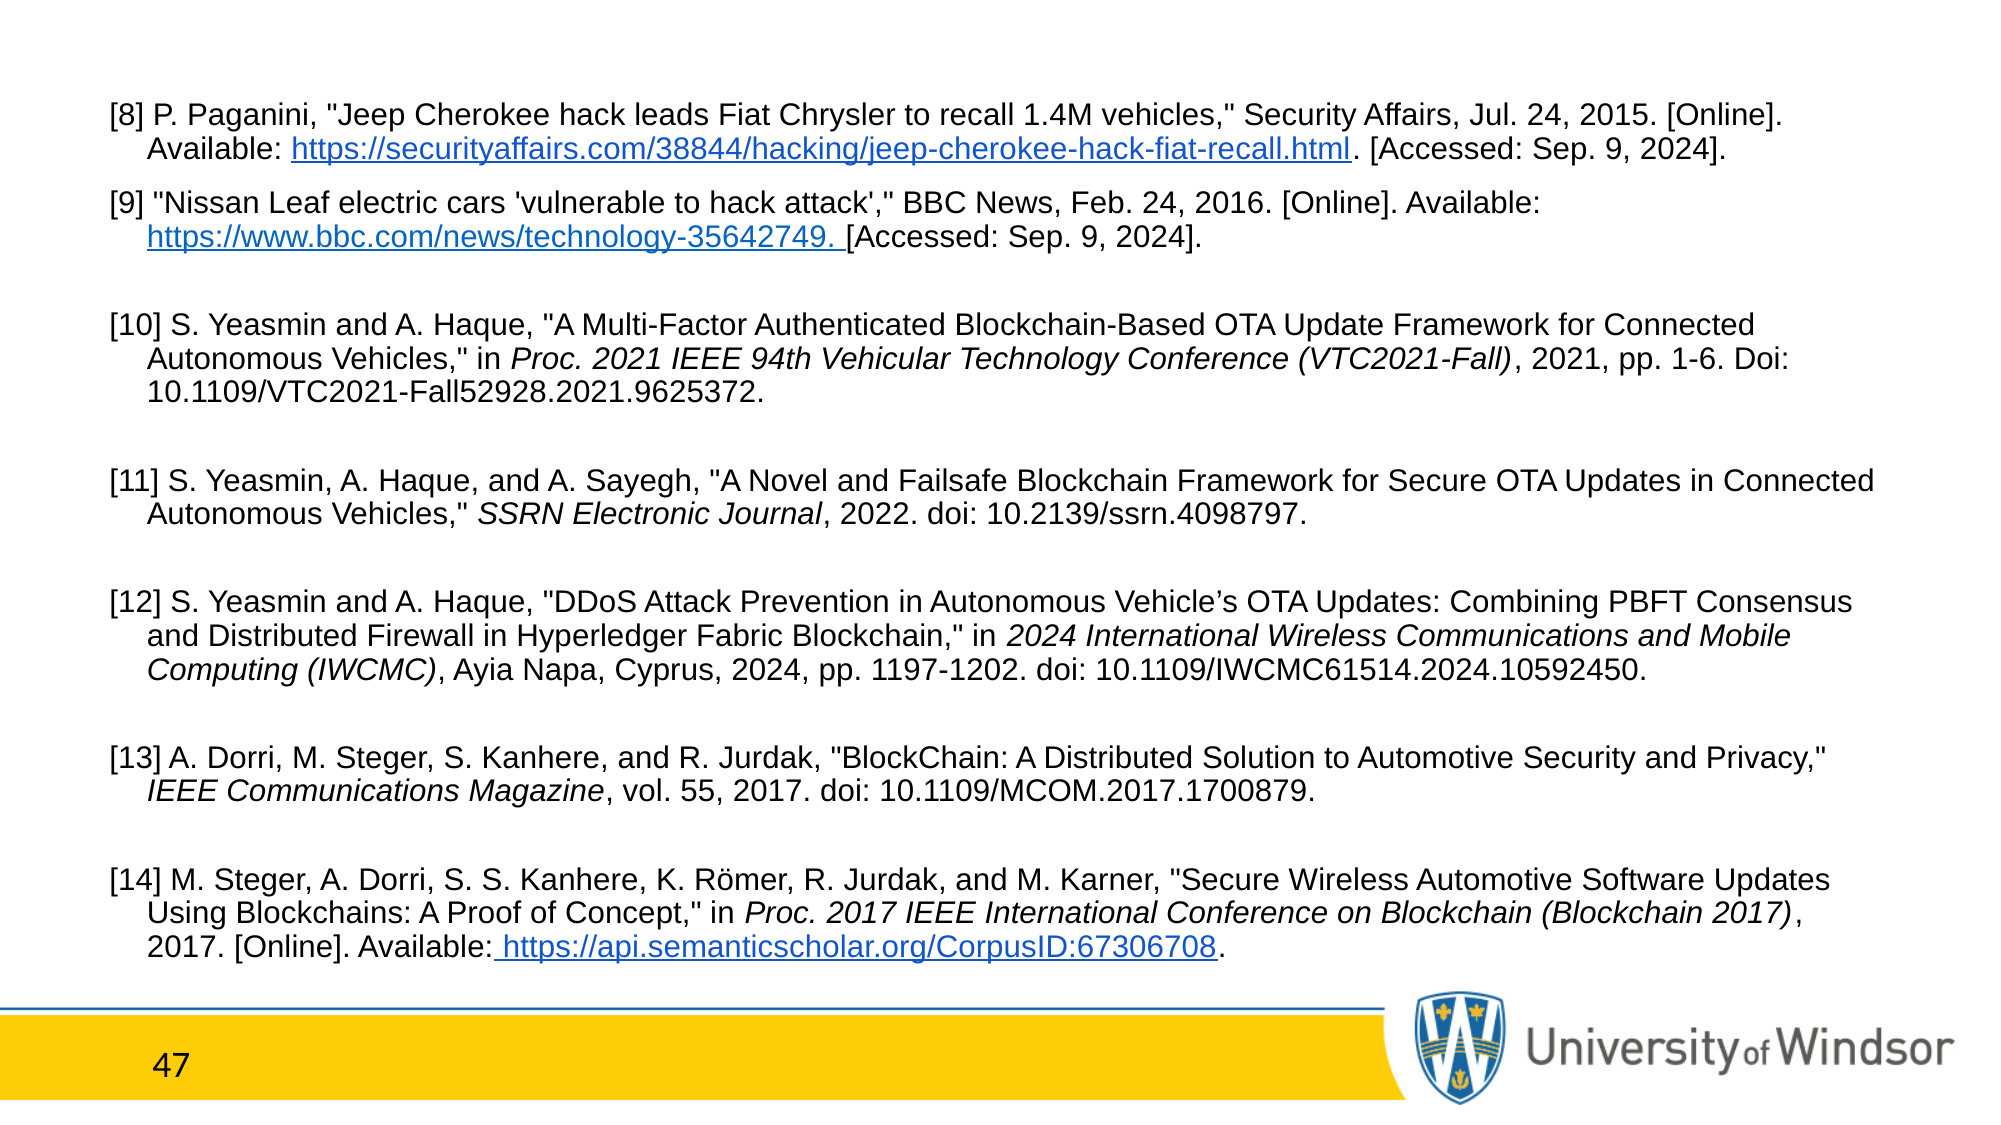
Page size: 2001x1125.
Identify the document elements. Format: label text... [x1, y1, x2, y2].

list [8] P. Paganini, "Jeep Cherokee hack leads Fiat Chrysler to recall 1.4M vehicles," Security Affairs, Jul. 24, 2015. [Online]. Available: https://securityaffairs.com/38844/hacking/jeep-cherokee-hack-fiat-recall.html. [Accessed: Sep. 9, 2024]. [9] "Nissan Leaf electric cars 'vulnerable to hack attack'," BBC News, Feb. 24, 2016. [Online]. Available: https://www.bbc.com/news/technology-35642749. [Accessed: Sep. 9, 2024]. [10] S. Yeasmin and A. Haque, "A Multi-Factor Authenticated Blockchain-Based OTA Update Framework for Connected Autonomous Vehicles," in Proc. 2021 IEEE 94th Vehicular Technology Conference (VTC2021-Fall), 2021, pp. 1-6. Doi: 10.1109/VTC2021-Fall52928.2021.9625372. [11] S. Yeasmin, A. Haque, and A. Sayegh, "A Novel and Failsafe Blockchain Framework for Secure OTA Updates in Connected Autonomous Vehicles," SSRN Electronic Journal, 2022. doi: 10.2139/ssrn.4098797. [12] S. Yeasmin and A. Haque, "DDoS Attack Prevention in Autonomous Vehicle’s OTA Updates: Combining PBFT Consensus and Distributed Firewall in Hyperledger Fabric Blockchain," in 2024 International Wireless Communications and Mobile Computing (IWCMC), Ayia Napa, Cyprus, 2024, pp. 1197-1202. doi: 10.1109/IWCMC61514.2024.10592450. [13] A. Dorri, M. Steger, S. Kanhere, and R. Jurdak, "BlockChain: A Distributed Solution to Automotive Security and Privacy," IEEE Communications Magazine, vol. 55, 2017. doi: 10.1109/MCOM.2017.1700879. [14] M. Steger, A. Dorri, S. S. Kanhere, K. Römer, R. Jurdak, and M. Karner, "Secure Wireless Automotive Software Updates Using Blockchains: A Proof of Concept," in Proc. 2017 IEEE International Conference on Blockchain (Blockchain 2017), 2017. [Online]. Available: https://api.semanticscholar.org/CorpusID:67306708. [94, 91, 1905, 923]
slide_number 47 [137, 1032, 588, 1093]
picture [0, 974, 2000, 1125]
